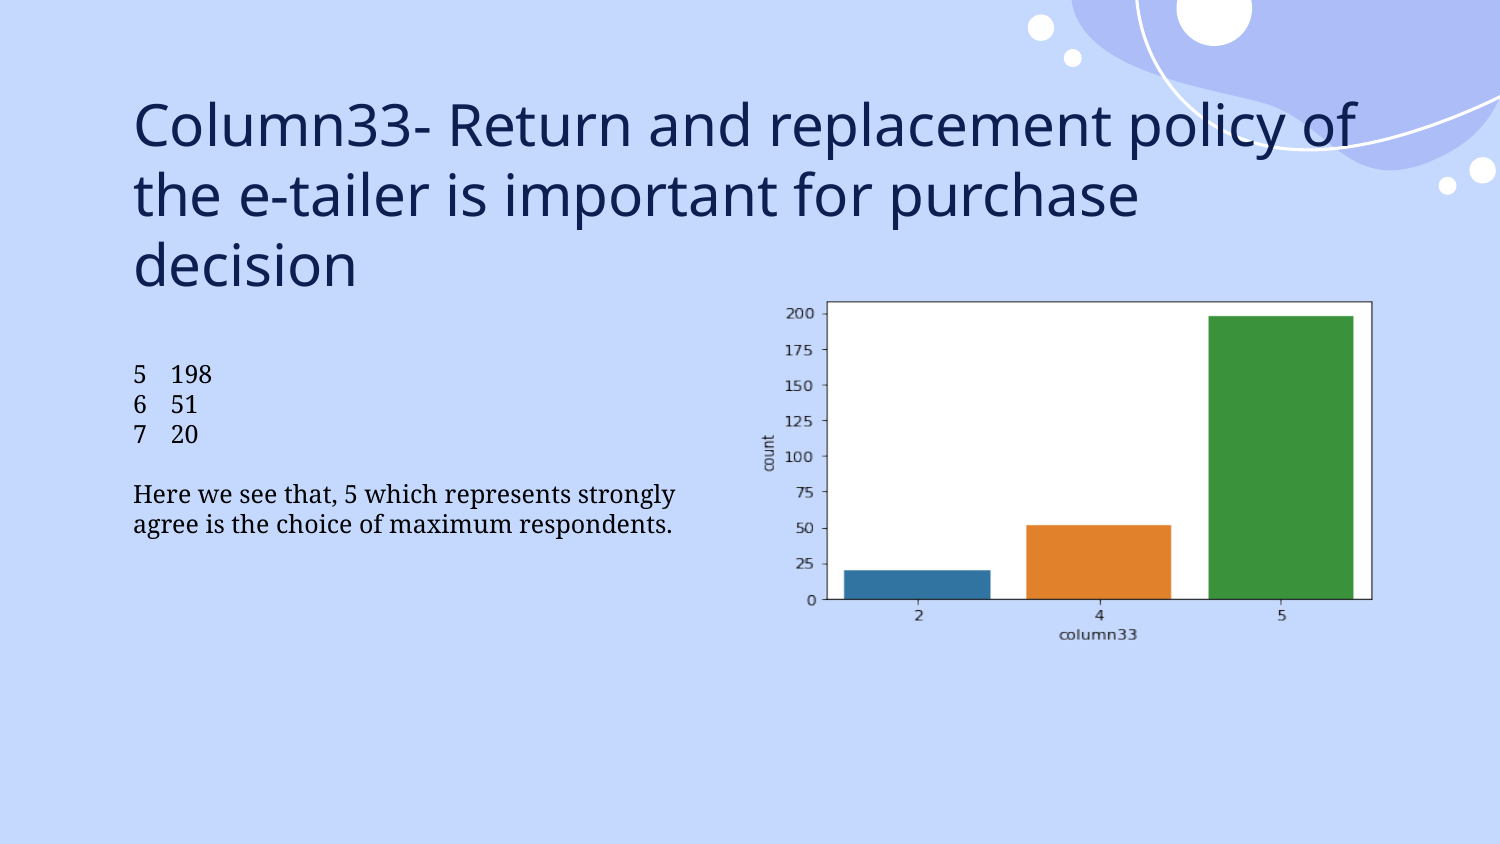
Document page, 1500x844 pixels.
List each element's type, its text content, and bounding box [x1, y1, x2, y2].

picture [749, 293, 1383, 651]
list 198 51 20 Here we see that, 5 which represents strongly agree is the choice of maximum respondents. [118, 203, 699, 686]
title Column33- Return and replacement policy of the e-tailer is important for purchase decision [118, 72, 1382, 167]
